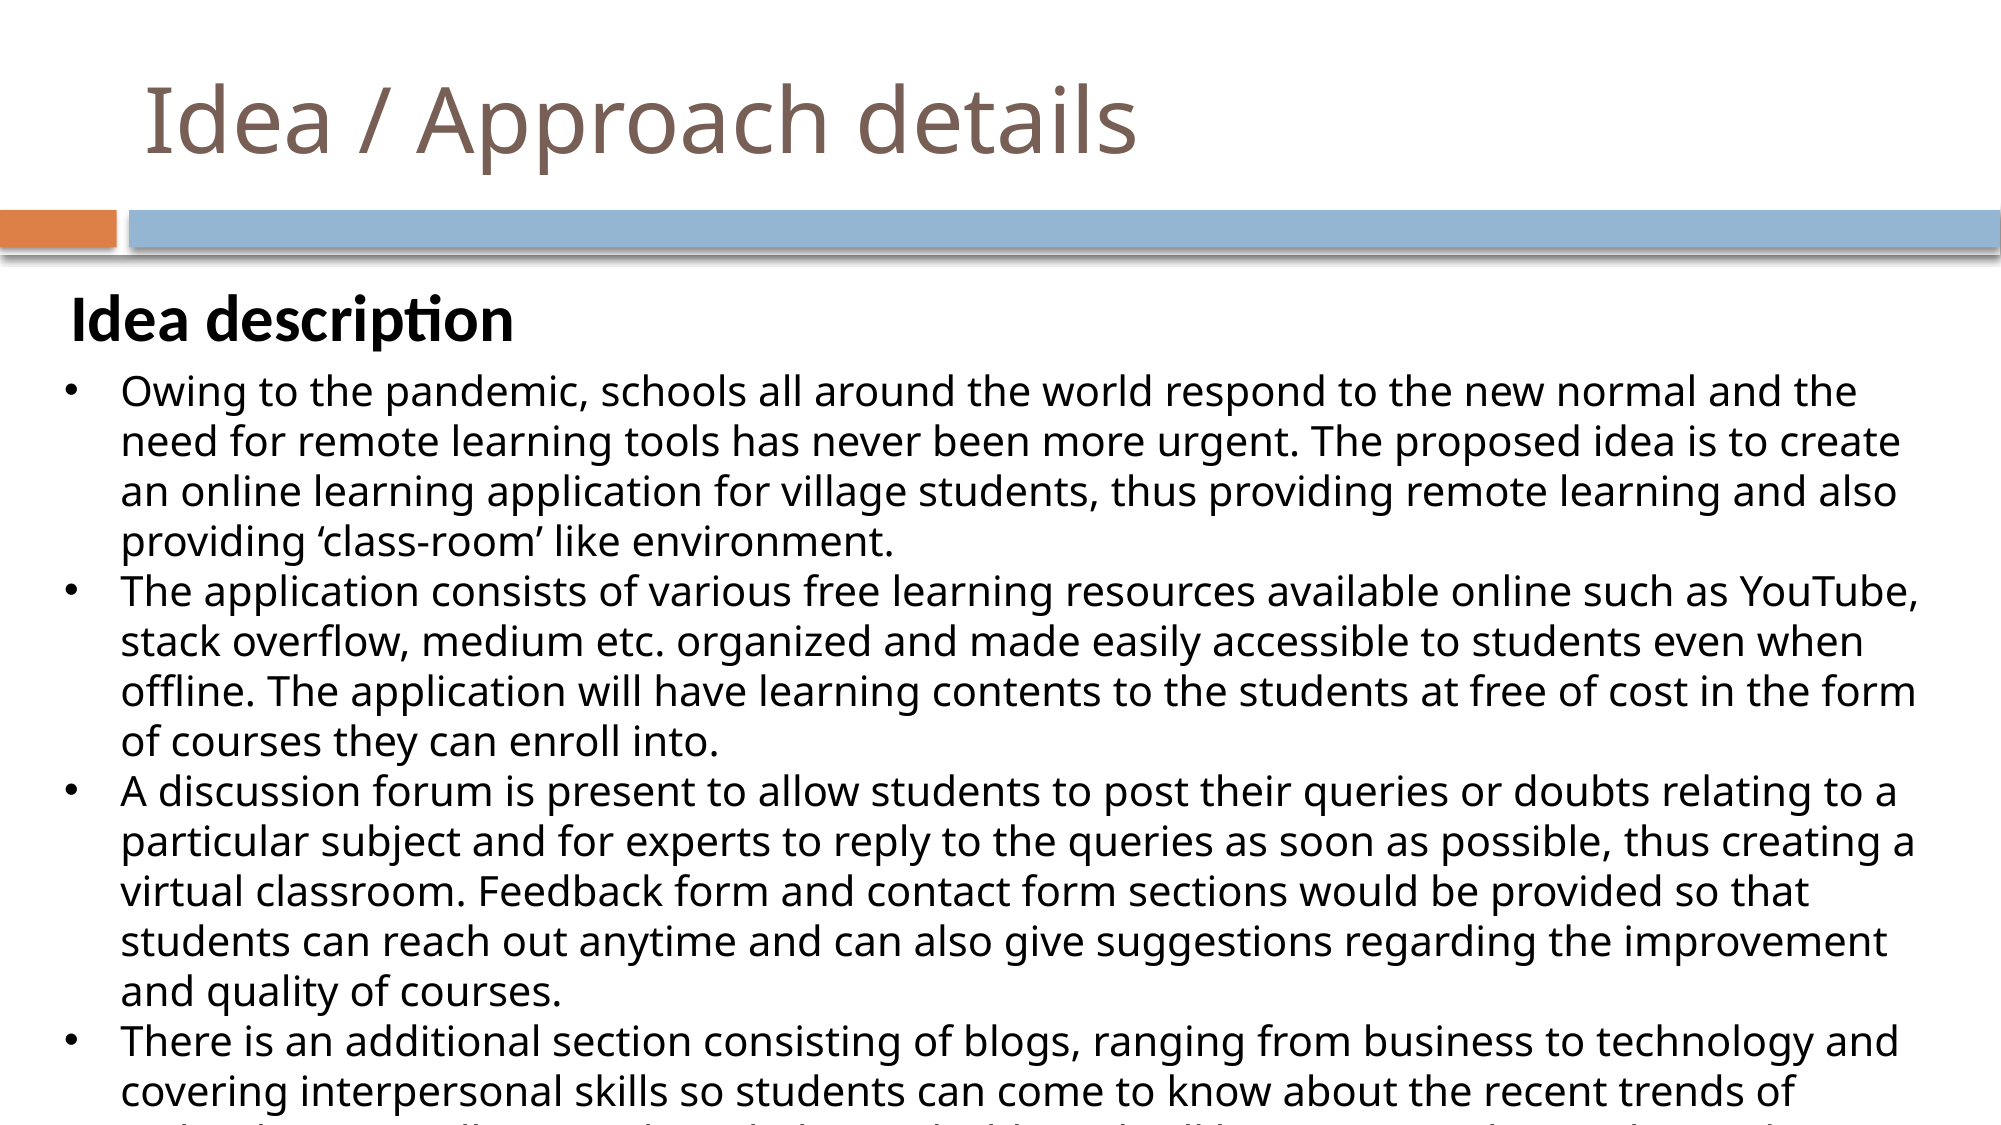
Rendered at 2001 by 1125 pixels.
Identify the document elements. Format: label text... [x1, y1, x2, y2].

text_box Idea / Approach details [130, 23, 1931, 211]
text_box Idea description [55, 266, 1865, 362]
text_box Owing to the pandemic, schools all around the world respond to the new normal and the need for remote learning tools has never been more urgent. The proposed idea is to create an online learning application for village students, thus providing remote learning and also providing ‘class-room’ like environment. The application consists of various free learning resources available online such as YouTube, stack overflow, medium etc. organized and made easily accessible to students even when offline. The application will have learning contents to the students at free of cost in the form of courses they can enroll into. A discussion forum is present to allow students to post their queries or doubts relating to a particular subject and for experts to reply to the queries as soon as possible, thus creating a virtual classroom. Feedback form and contact form sections would be provided so that students can reach out anytime and can also give suggestions regarding the improvement and quality of courses. There is an additional section consisting of blogs, ranging from business to technology and covering interpersonal skills so students can come to know about the recent trends of technology as well as gain knowledge. A dashboard will be maintained once the student signs up and logins. Additionally, a gamified section will be provided to increase engagement among students by means of gamified learning. Data storing, updating and data management is done from the admin side(backend). [49, 356, 1976, 1125]
